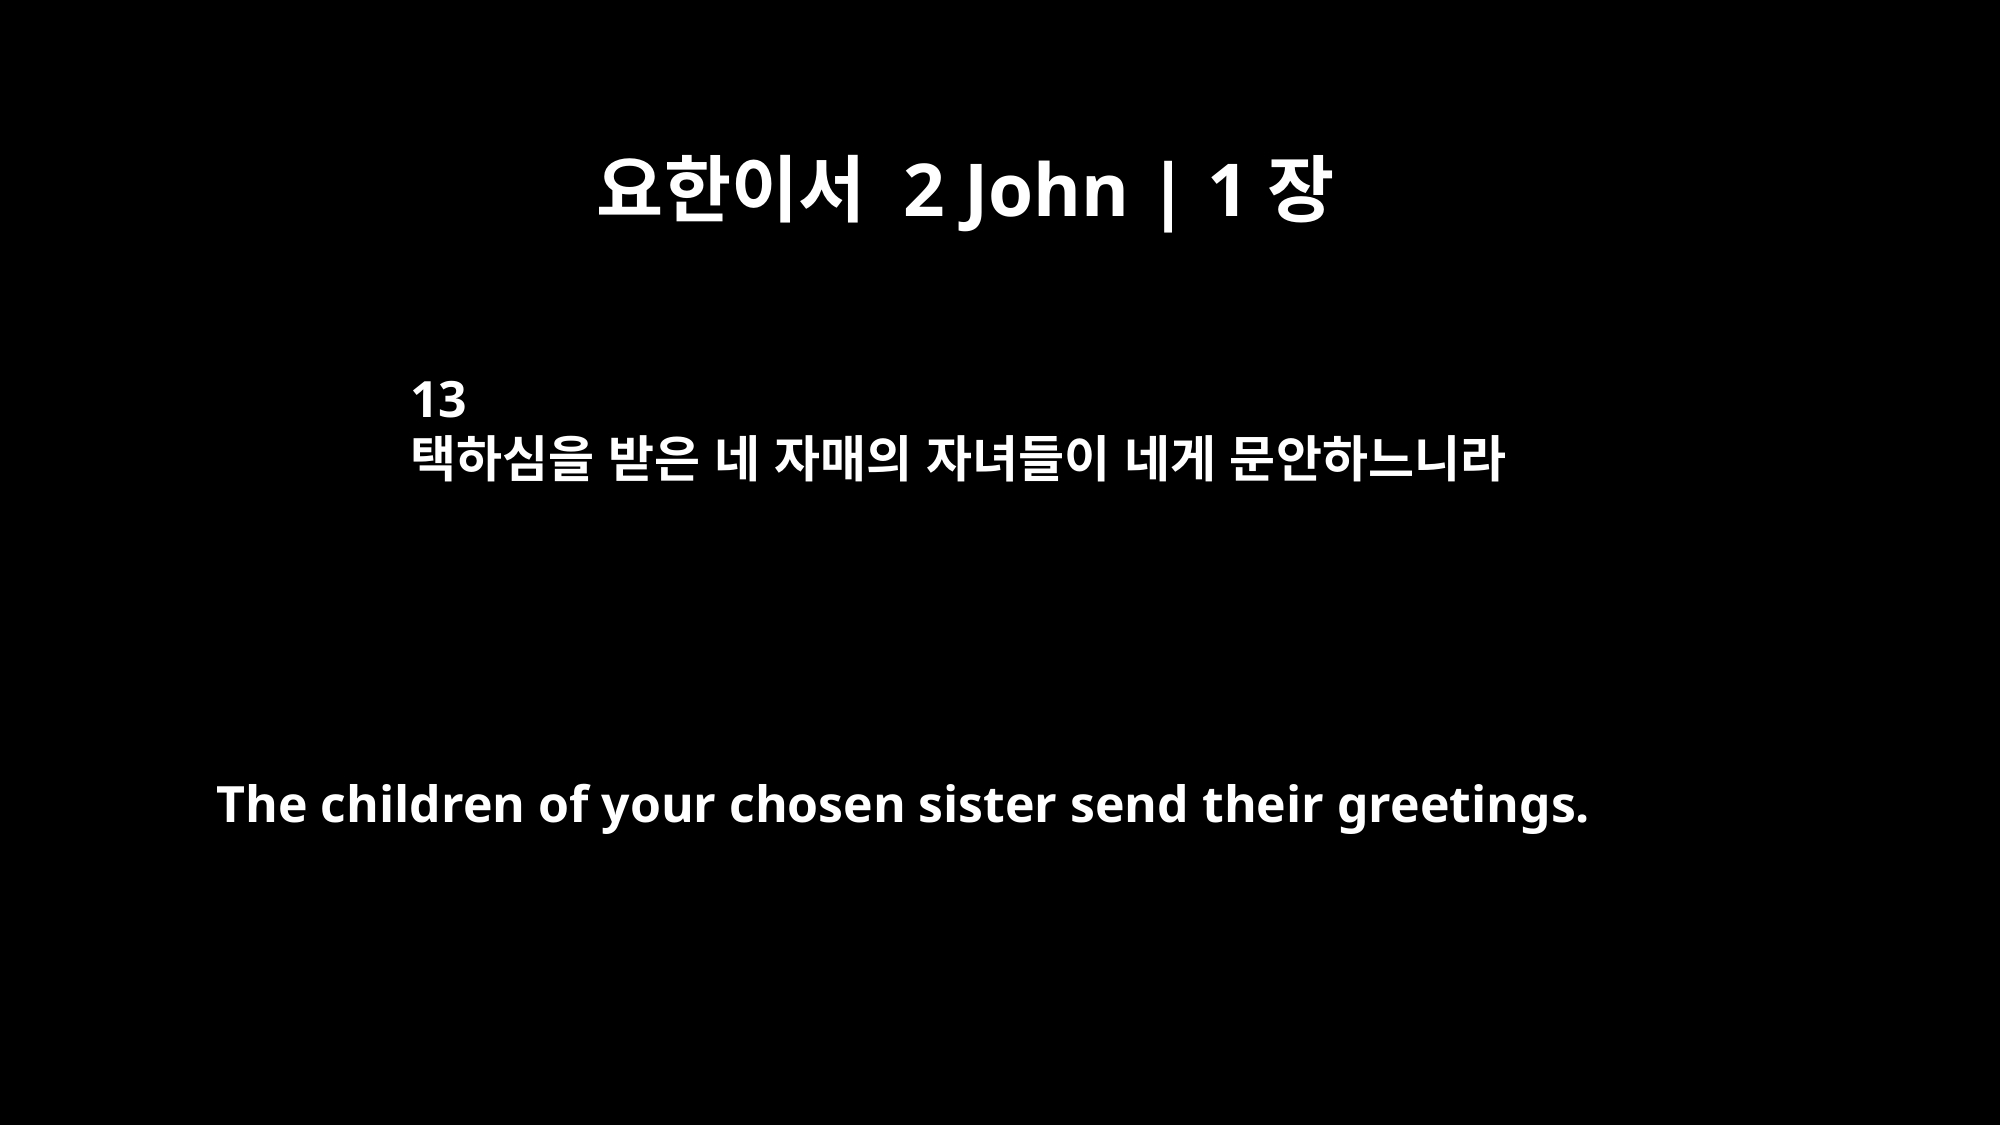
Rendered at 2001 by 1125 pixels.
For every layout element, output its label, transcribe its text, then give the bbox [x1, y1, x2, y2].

text_box 13 택하심을 받은 네 자매의 자녀들이 네게 문안하느니라 [395, 359, 1522, 495]
text_box 요한이서 2 John | 1장 [582, 136, 1350, 239]
text_box The children of your chosen sister send their greetings. [201, 764, 1606, 840]
